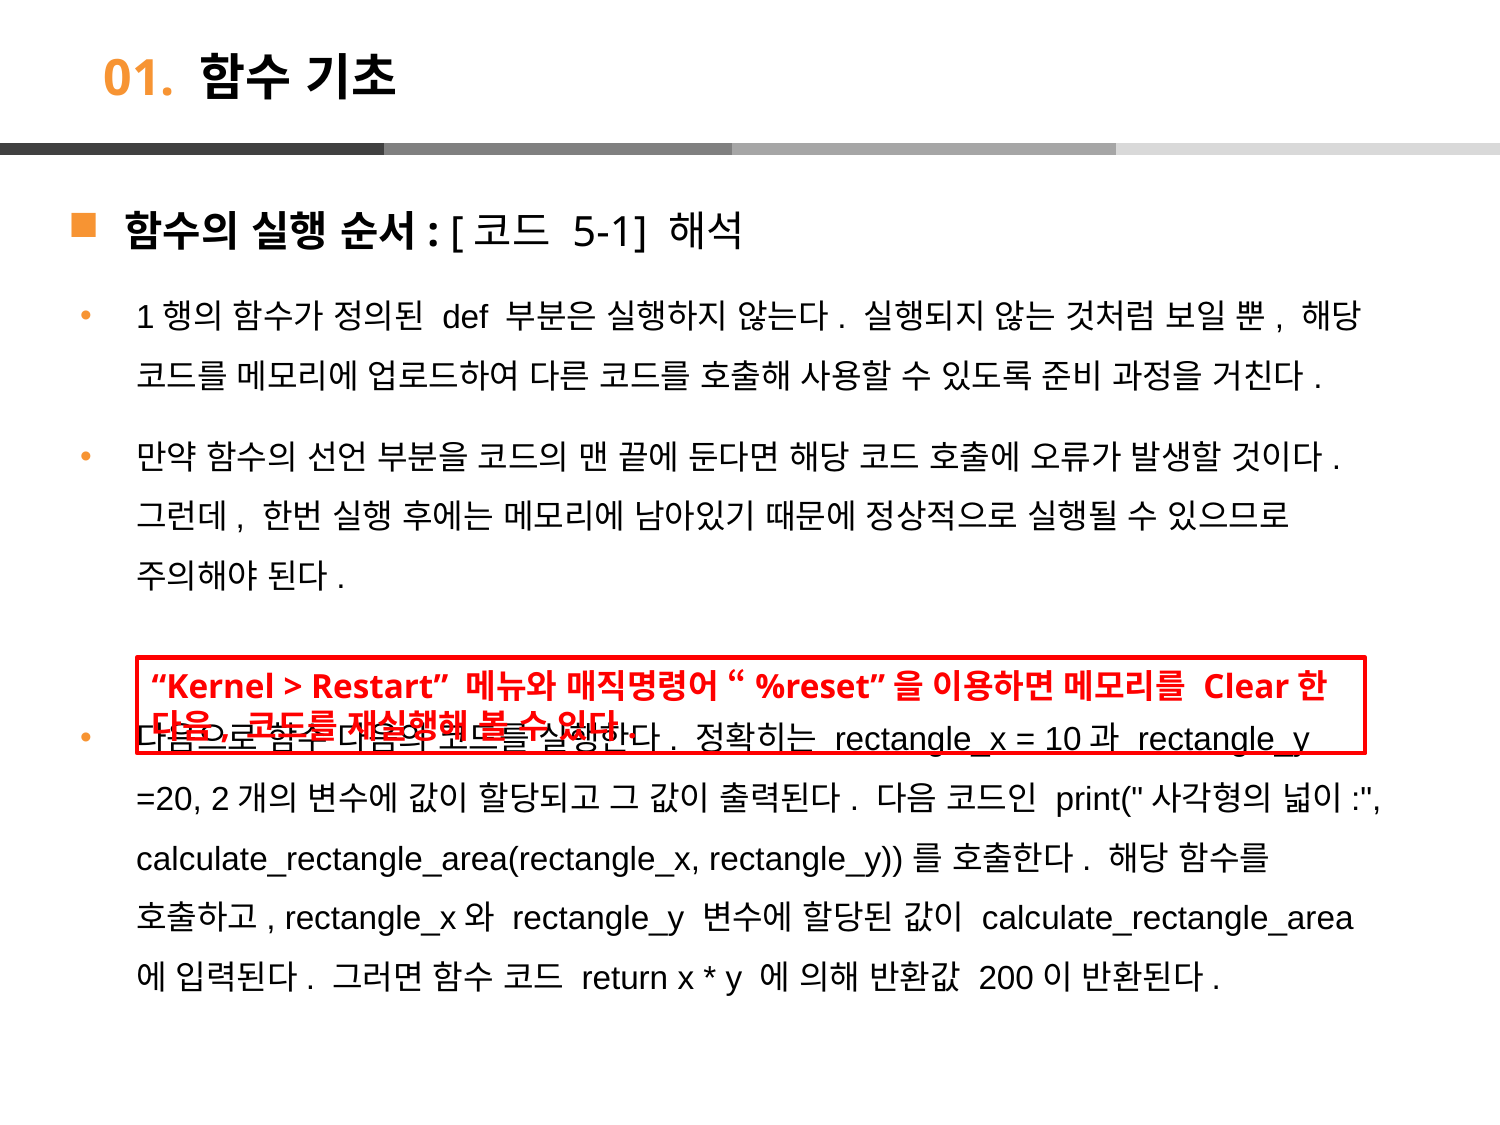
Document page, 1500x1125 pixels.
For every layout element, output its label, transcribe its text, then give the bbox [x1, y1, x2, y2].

list 함수의 실행 순서: [코드 5-1] 해석 [52, 172, 1400, 268]
text_box 1행의 함수가 정의된 def 부분은 실행하지 않는다. 실행되지 않는 것처럼 보일 뿐, 해당 코드를 메모리에 업로드하여 다른 코드를 호출해 사용할 수 있도록 준비 과정을 거친다. 만약 함수의 선언 부분을 코드의 맨 끝에 둔다면 해당 코드 호출에 오류가 발생할 것이다. 그런데, 한번 실행 후에는 메모리에 남아있기 때문에 정상적으로 실행될 수 있으므로 주의해야 된다. 다음으로 함수 다음의 코드를 실행한다. 정확히는 rectangle_x = 10과 rectangle_y =20, 2개의 변수에 값이 할당되고 그 값이 출력된다. 다음 코드인 print("사각형의 넓이:", calculate_rectangle_area(rectangle_x, rectangle_y))를 호출한다. 해당 함수를 호출하고, rectangle_x와 rectangle_y 변수에 할당된 값이 calculate_rectangle_area에 입력된다. 그러면 함수 코드 return x * y 에 의해 반환값 200이 반환된다. [64, 267, 1400, 965]
title 01. 함수 기초 [88, 30, 1211, 121]
text_box “Kernel > Restart” 메뉴와 매직명령어 “%reset”을 이용하면 메모리를 Clear한 다음, 코드를 재실행해 볼 수 있다. [135, 655, 1367, 755]
